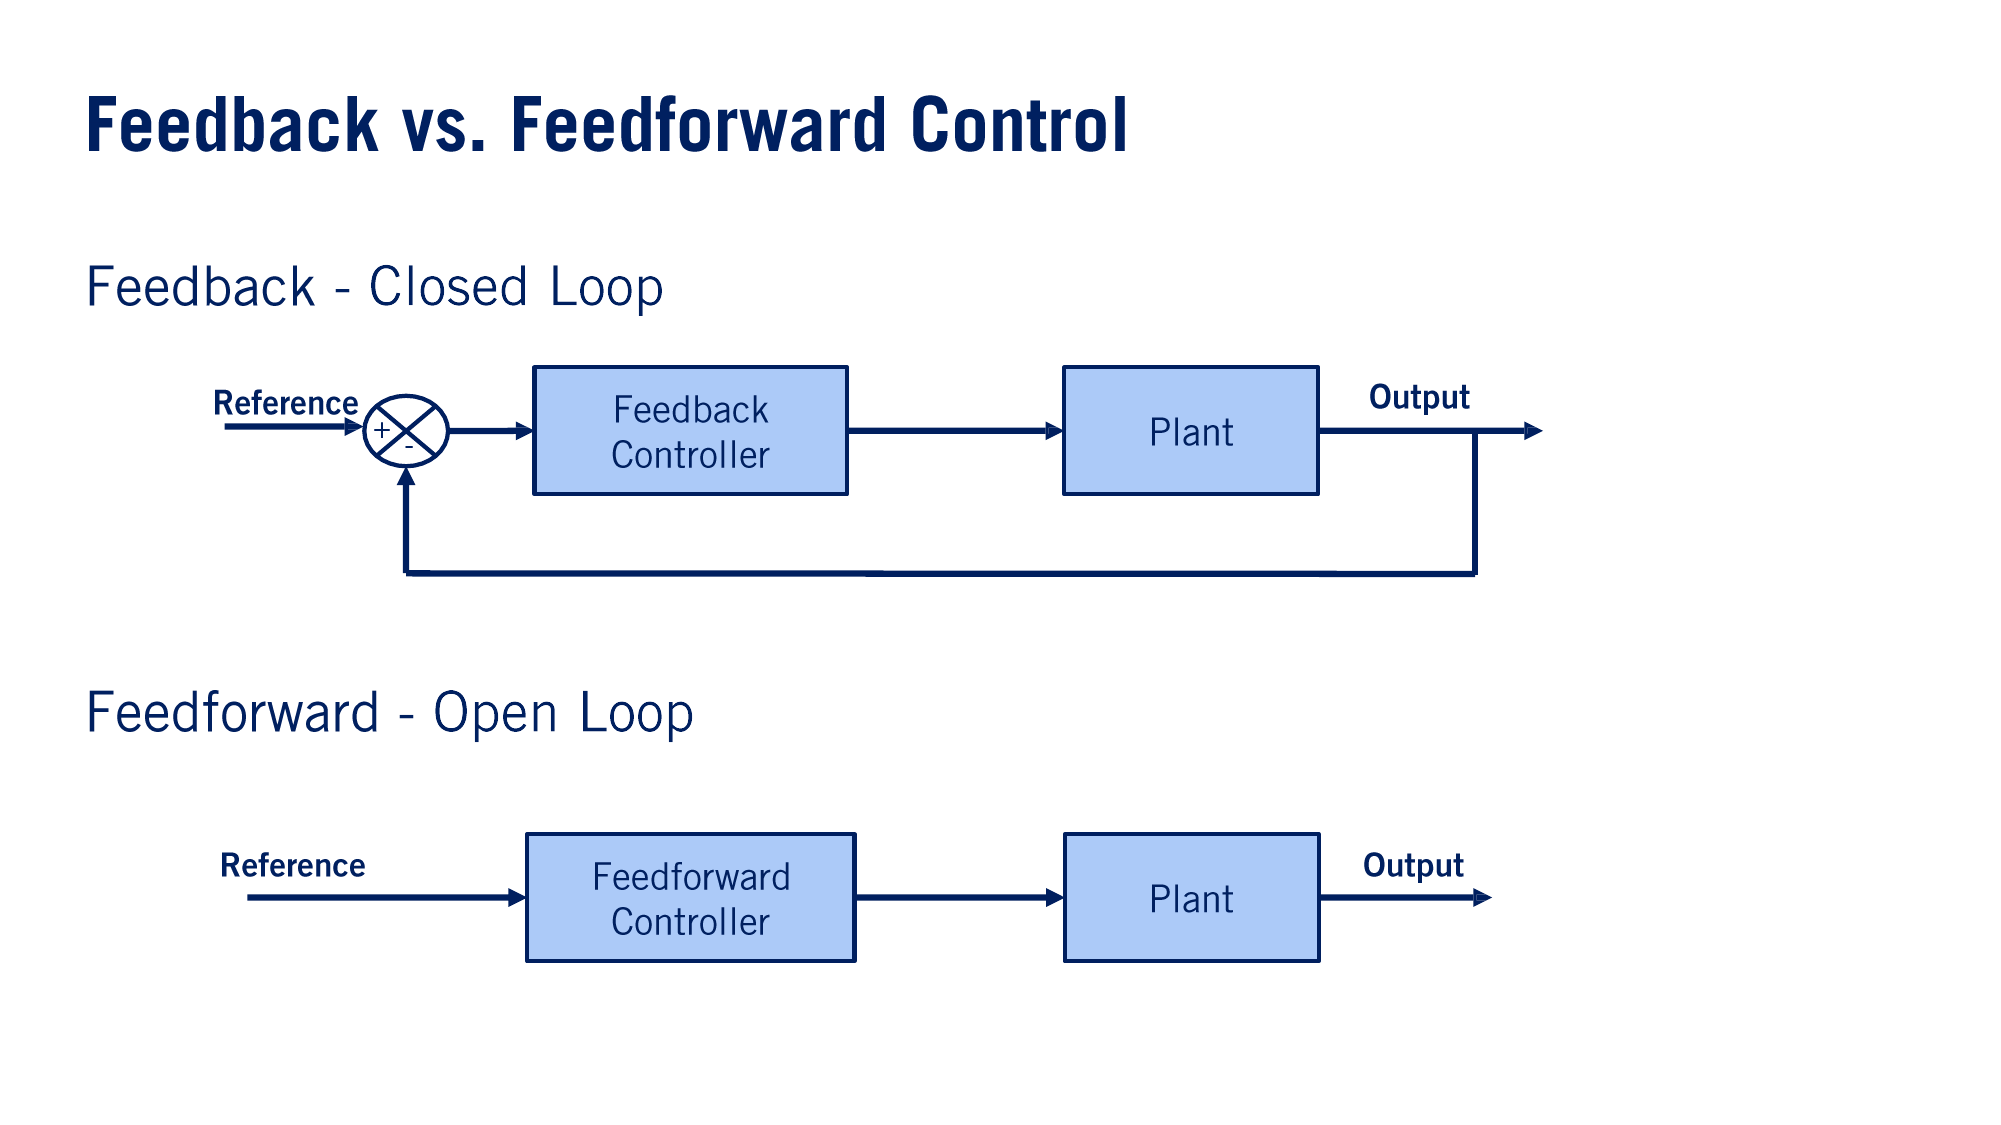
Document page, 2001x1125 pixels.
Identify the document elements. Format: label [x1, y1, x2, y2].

text_box [1065, 364, 1321, 464]
text_box [212, 381, 375, 422]
text_box [532, 364, 1065, 464]
text_box [247, 831, 1066, 964]
text_box [1369, 375, 1487, 416]
text_box [224, 422, 356, 436]
text_box [1318, 843, 1493, 908]
text_box [1317, 421, 1544, 576]
text_box [84, 677, 724, 744]
text_box [361, 393, 536, 469]
text_box [84, 77, 1163, 168]
text_box [1067, 831, 1321, 964]
text_box [219, 844, 242, 884]
text_box [396, 466, 1479, 578]
text_box [83, 251, 691, 319]
